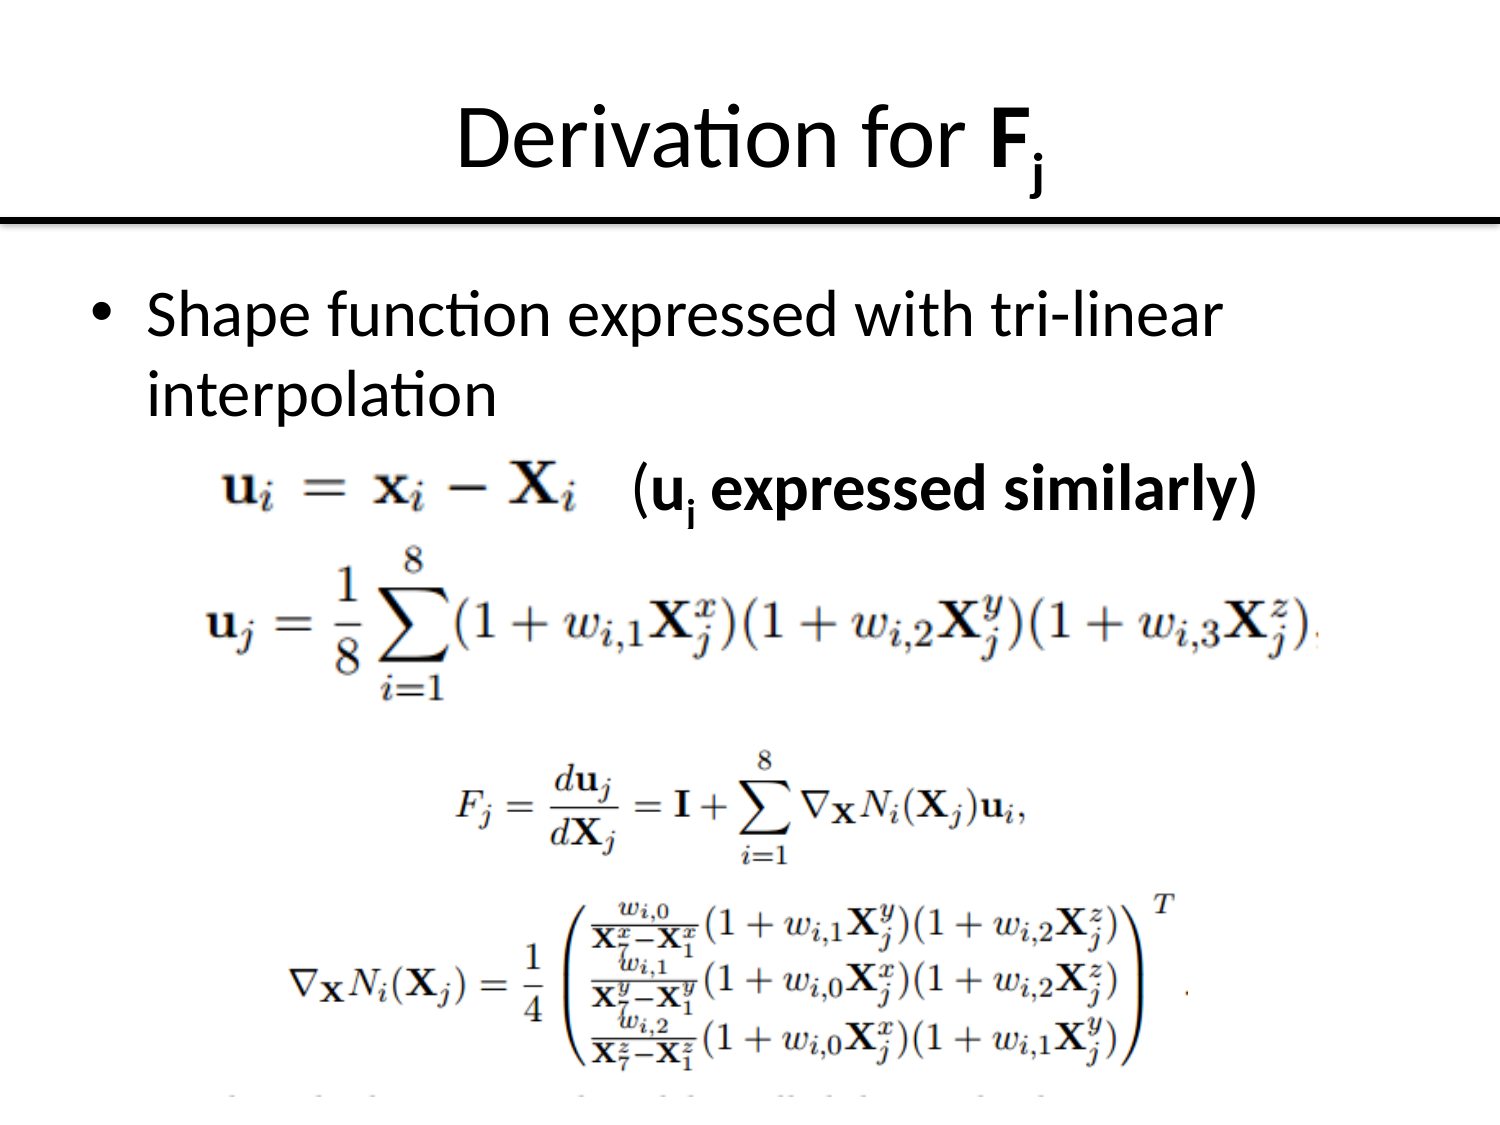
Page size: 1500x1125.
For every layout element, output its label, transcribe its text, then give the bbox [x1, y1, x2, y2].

list Shape function expressed with tri-linear interpolation (uj expressed similarly) [75, 262, 1425, 1005]
title Derivation for Fj [75, 45, 1425, 216]
picture [109, 449, 1319, 1097]
